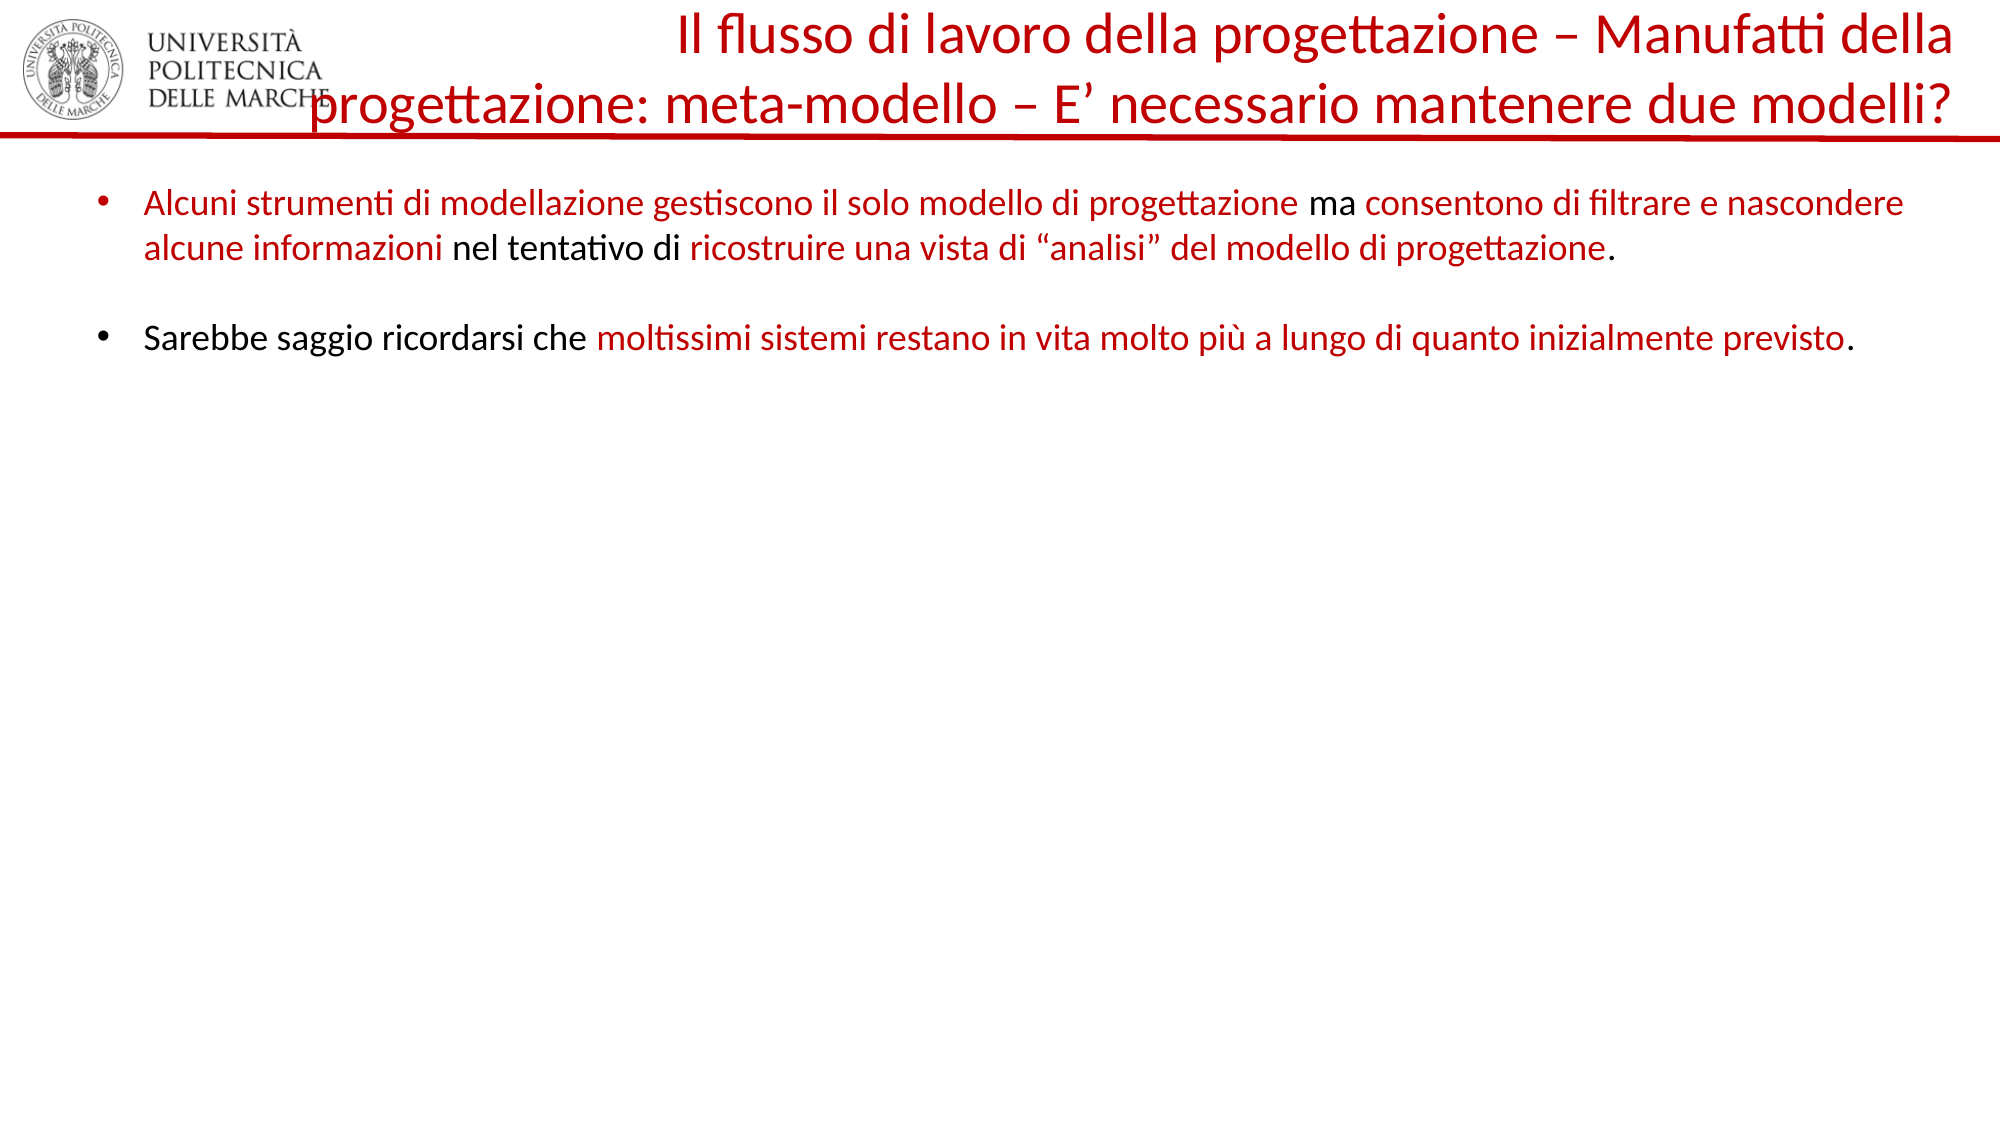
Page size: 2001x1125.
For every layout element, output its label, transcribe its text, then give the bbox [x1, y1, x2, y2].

picture [23, 17, 329, 122]
text_box Il flusso di lavoro della progettazione – Manufatti della progettazione: meta-modello – E’ necessario mantenere due modelli? [293, 139, 1970, 143]
text_box Alcuni strumenti di modellazione gestiscono il solo modello di progettazione ma consentono di filtrare e nascondere alcune informazioni nel tentativo di ricostruire una vista di “analisi” del modello di progettazione. Sarebbe saggio ricordarsi che moltissimi sistemi restano in vita molto più a lungo di quanto inizialmente previsto. [82, 170, 1932, 456]
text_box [0, 135, 2000, 139]
text_box Il flusso di lavoro della progettazione – Manufatti della progettazione: meta-modello – E’ necessario mantenere due modelli? [293, 0, 1970, 135]
